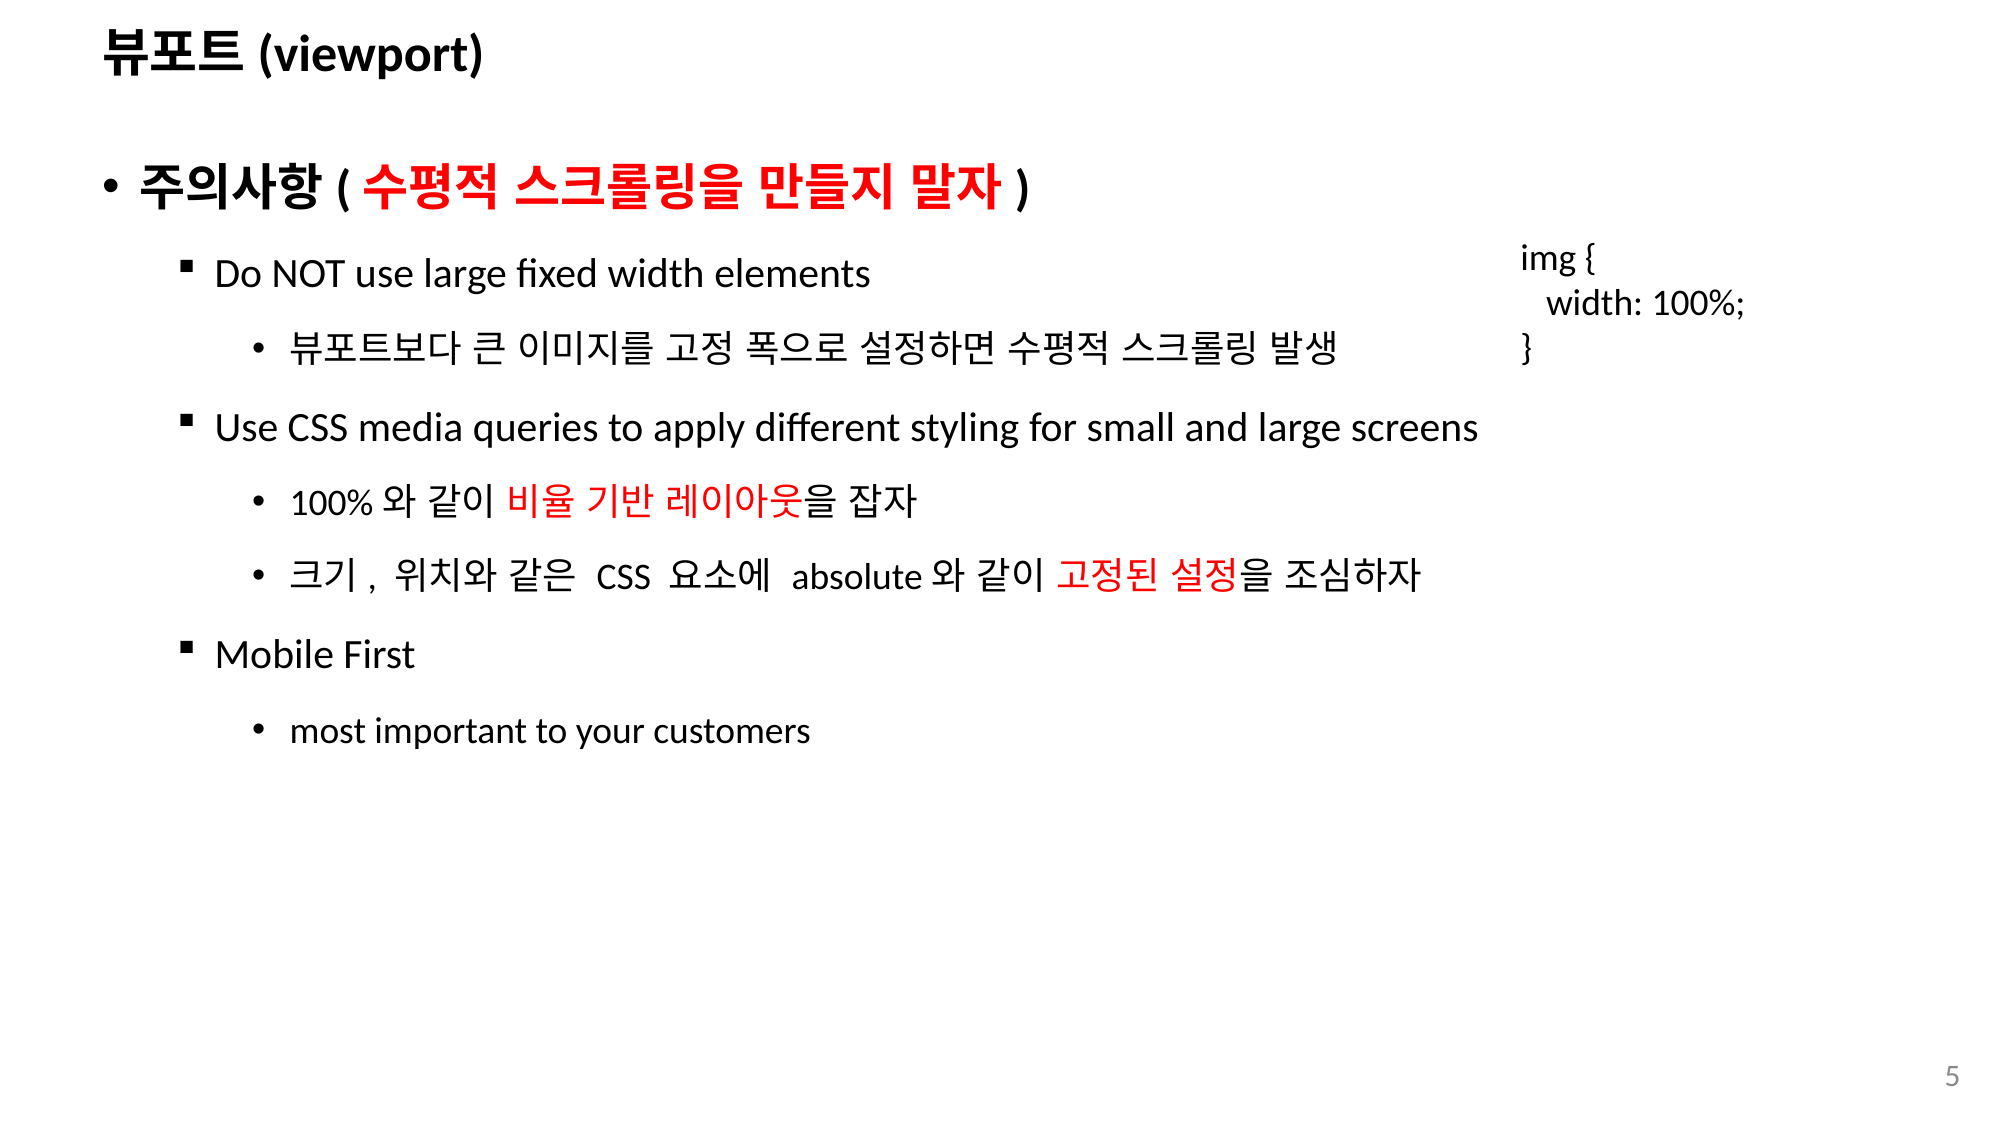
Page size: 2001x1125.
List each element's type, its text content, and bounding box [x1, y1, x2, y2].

text_box img { width: 100%; } [1505, 225, 1862, 376]
title 뷰포트(viewport) [87, 26, 1812, 83]
slide_number 5 [1412, 1042, 1976, 1106]
list 주의사항(수평적 스크롤링을 만들지 말자) Do NOT use large fixed width elements 뷰포트보다 큰 이미지를 고정 폭으로 설정하면 수평적 스크롤링 발생 Use CSS media queries to apply different styling for small and large screens 100%와 같이 비율 기반 레이아웃을 잡자 크기, 위치와 같은 CSS 요소에 absolute와 같이 고정된 설정을 조심하자 Mobile First most important to your customers [87, 124, 1878, 1066]
